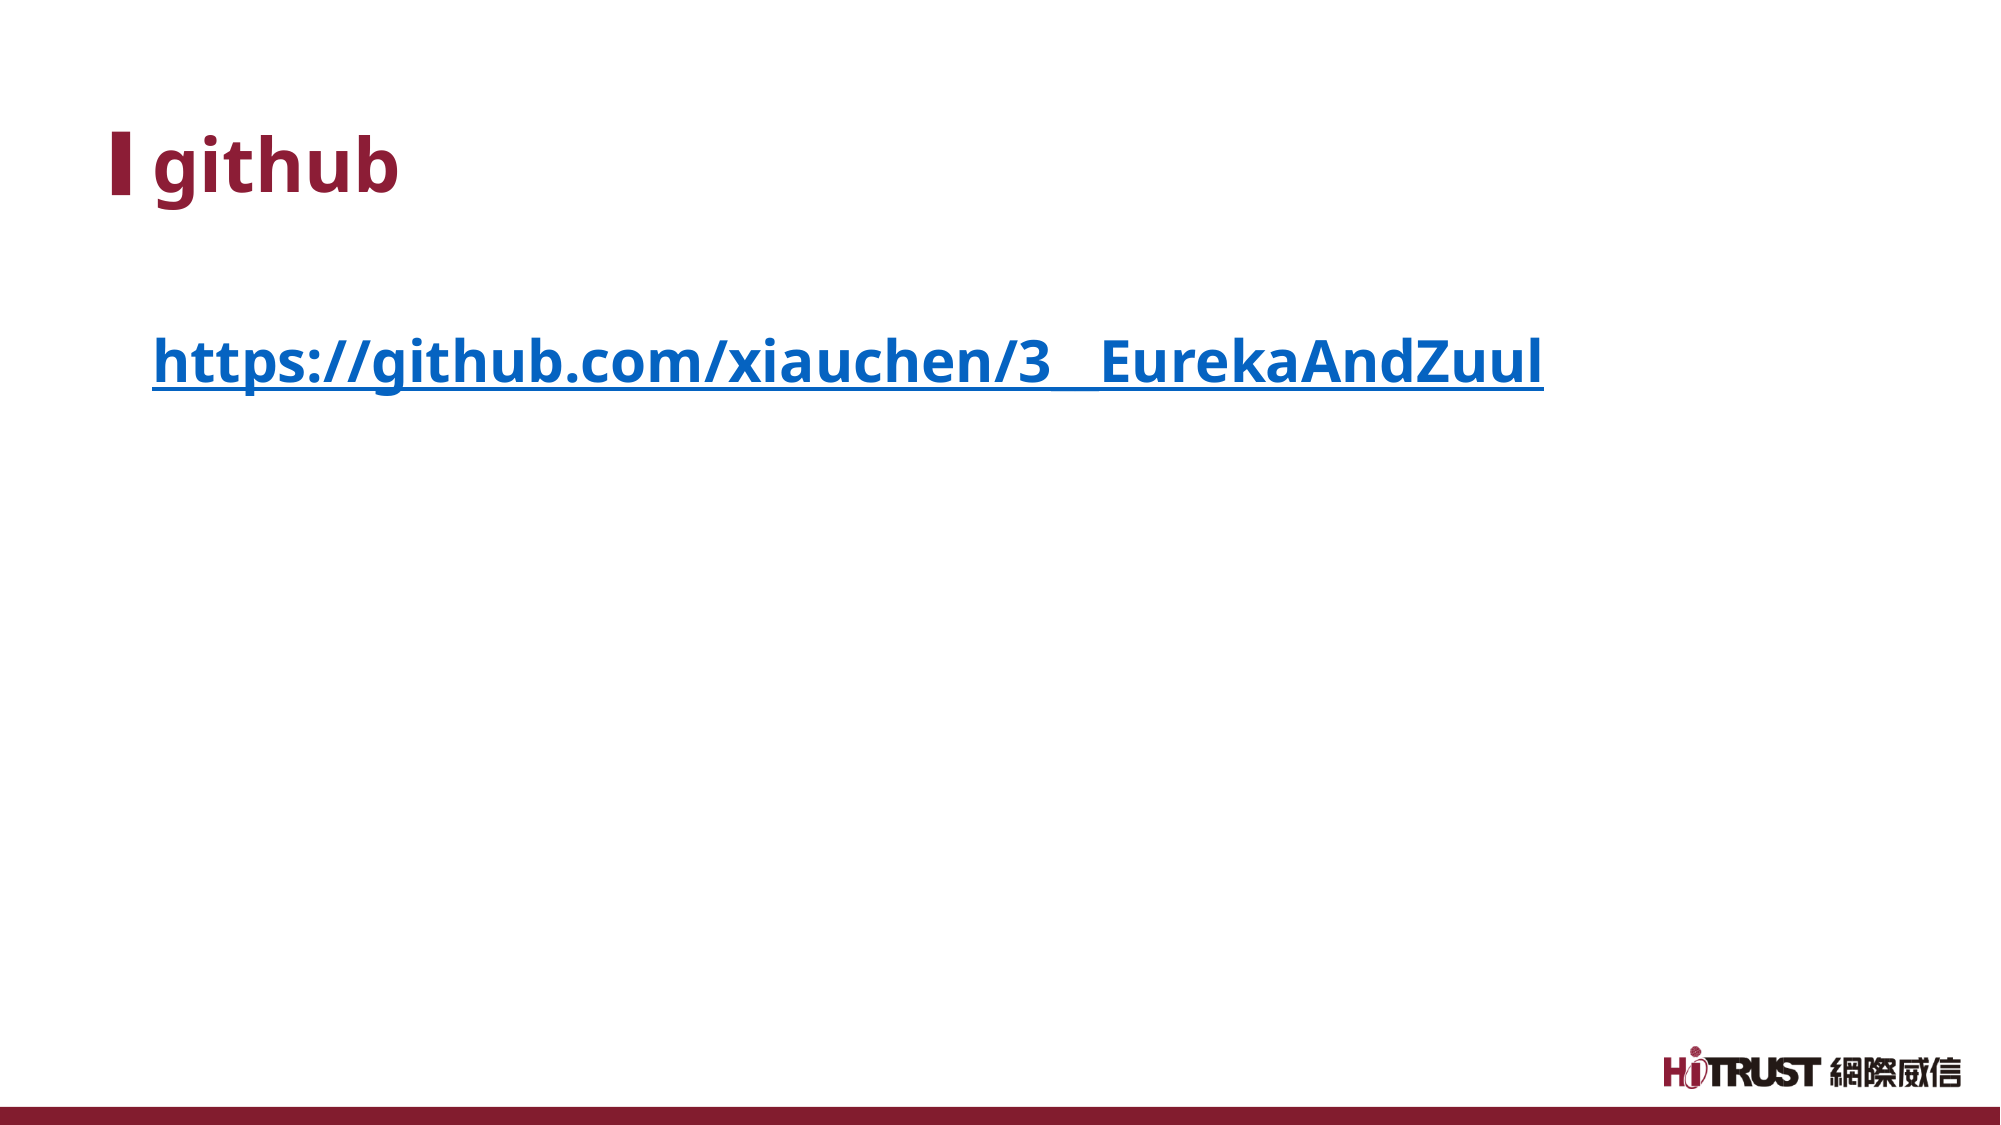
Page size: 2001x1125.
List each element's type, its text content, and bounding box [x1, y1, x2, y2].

list https://github.com/xiauchen/3__EurekaAndZuul [137, 316, 1863, 1014]
picture [1664, 1046, 1961, 1089]
title github [137, 59, 1863, 278]
